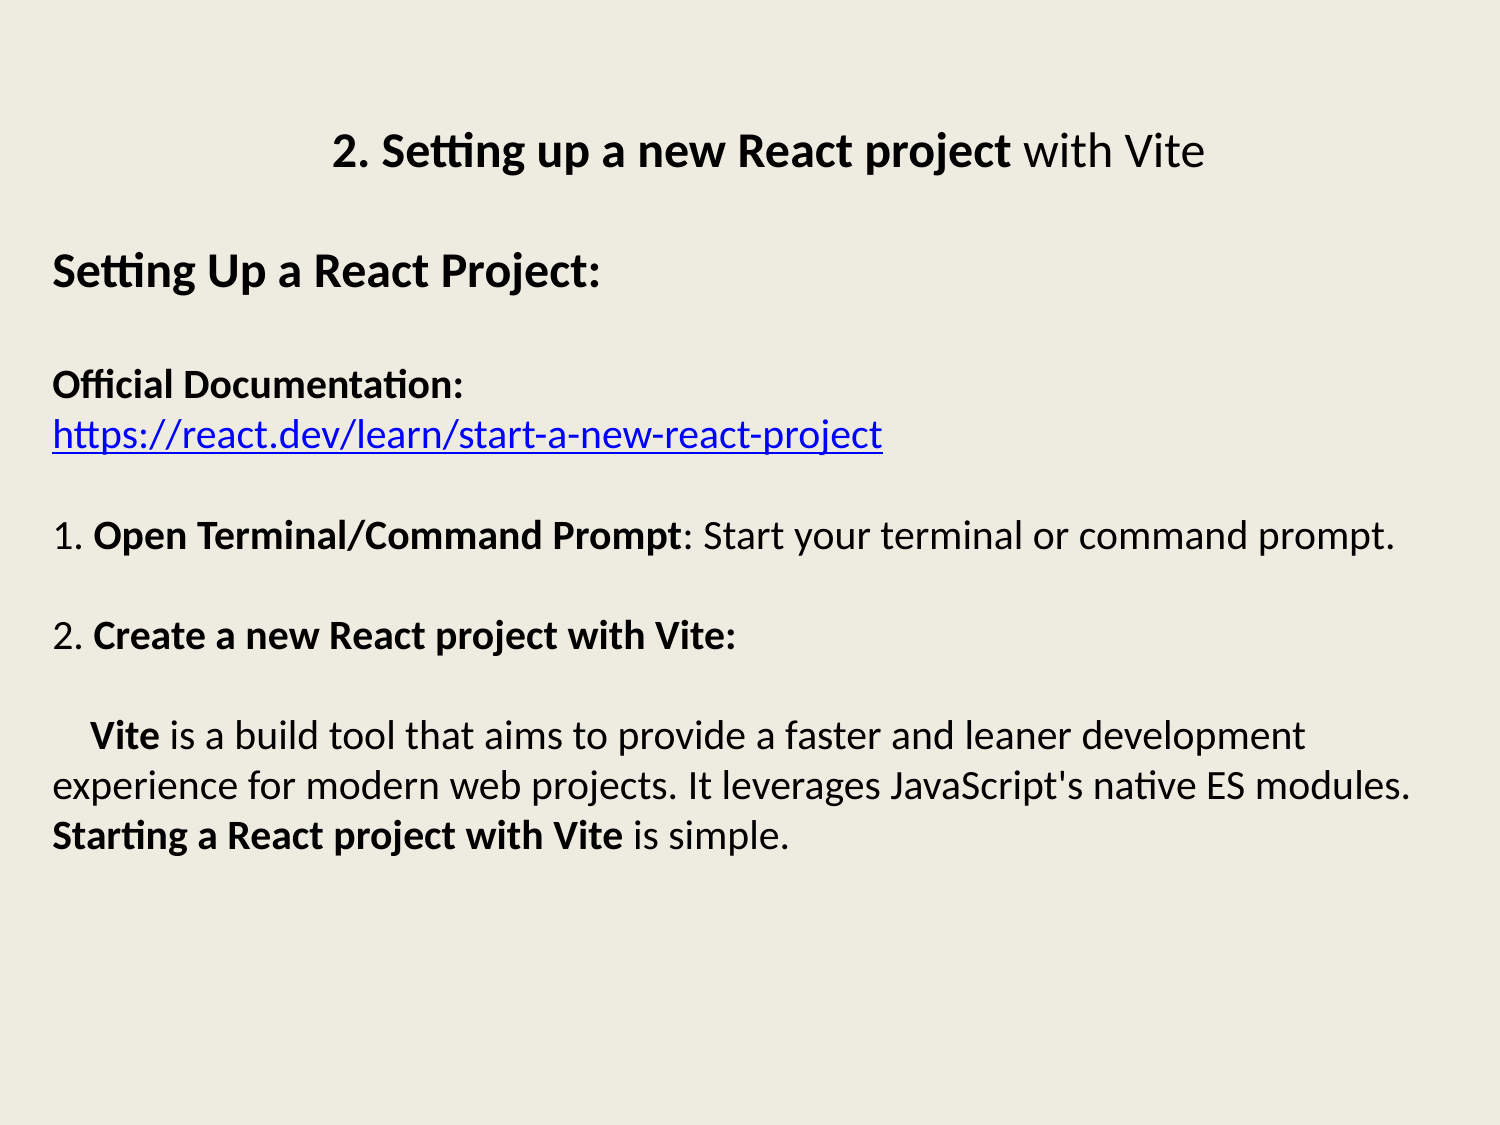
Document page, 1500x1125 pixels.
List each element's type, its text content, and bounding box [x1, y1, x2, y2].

text_box 2. Setting up a new React project with Vite Setting Up a React Project: Official Documentation: https://react.dev/learn/start-a-new-react-project 1. Open Terminal/Command Prompt: Start your terminal or command prompt. 2. Create a new React project with Vite: Vite is a build tool that aims to provide a faster and leaner development experience for modern web projects. It leverages JavaScript's native ES modules. Starting a React project with Vite is simple. [37, 49, 1500, 1125]
